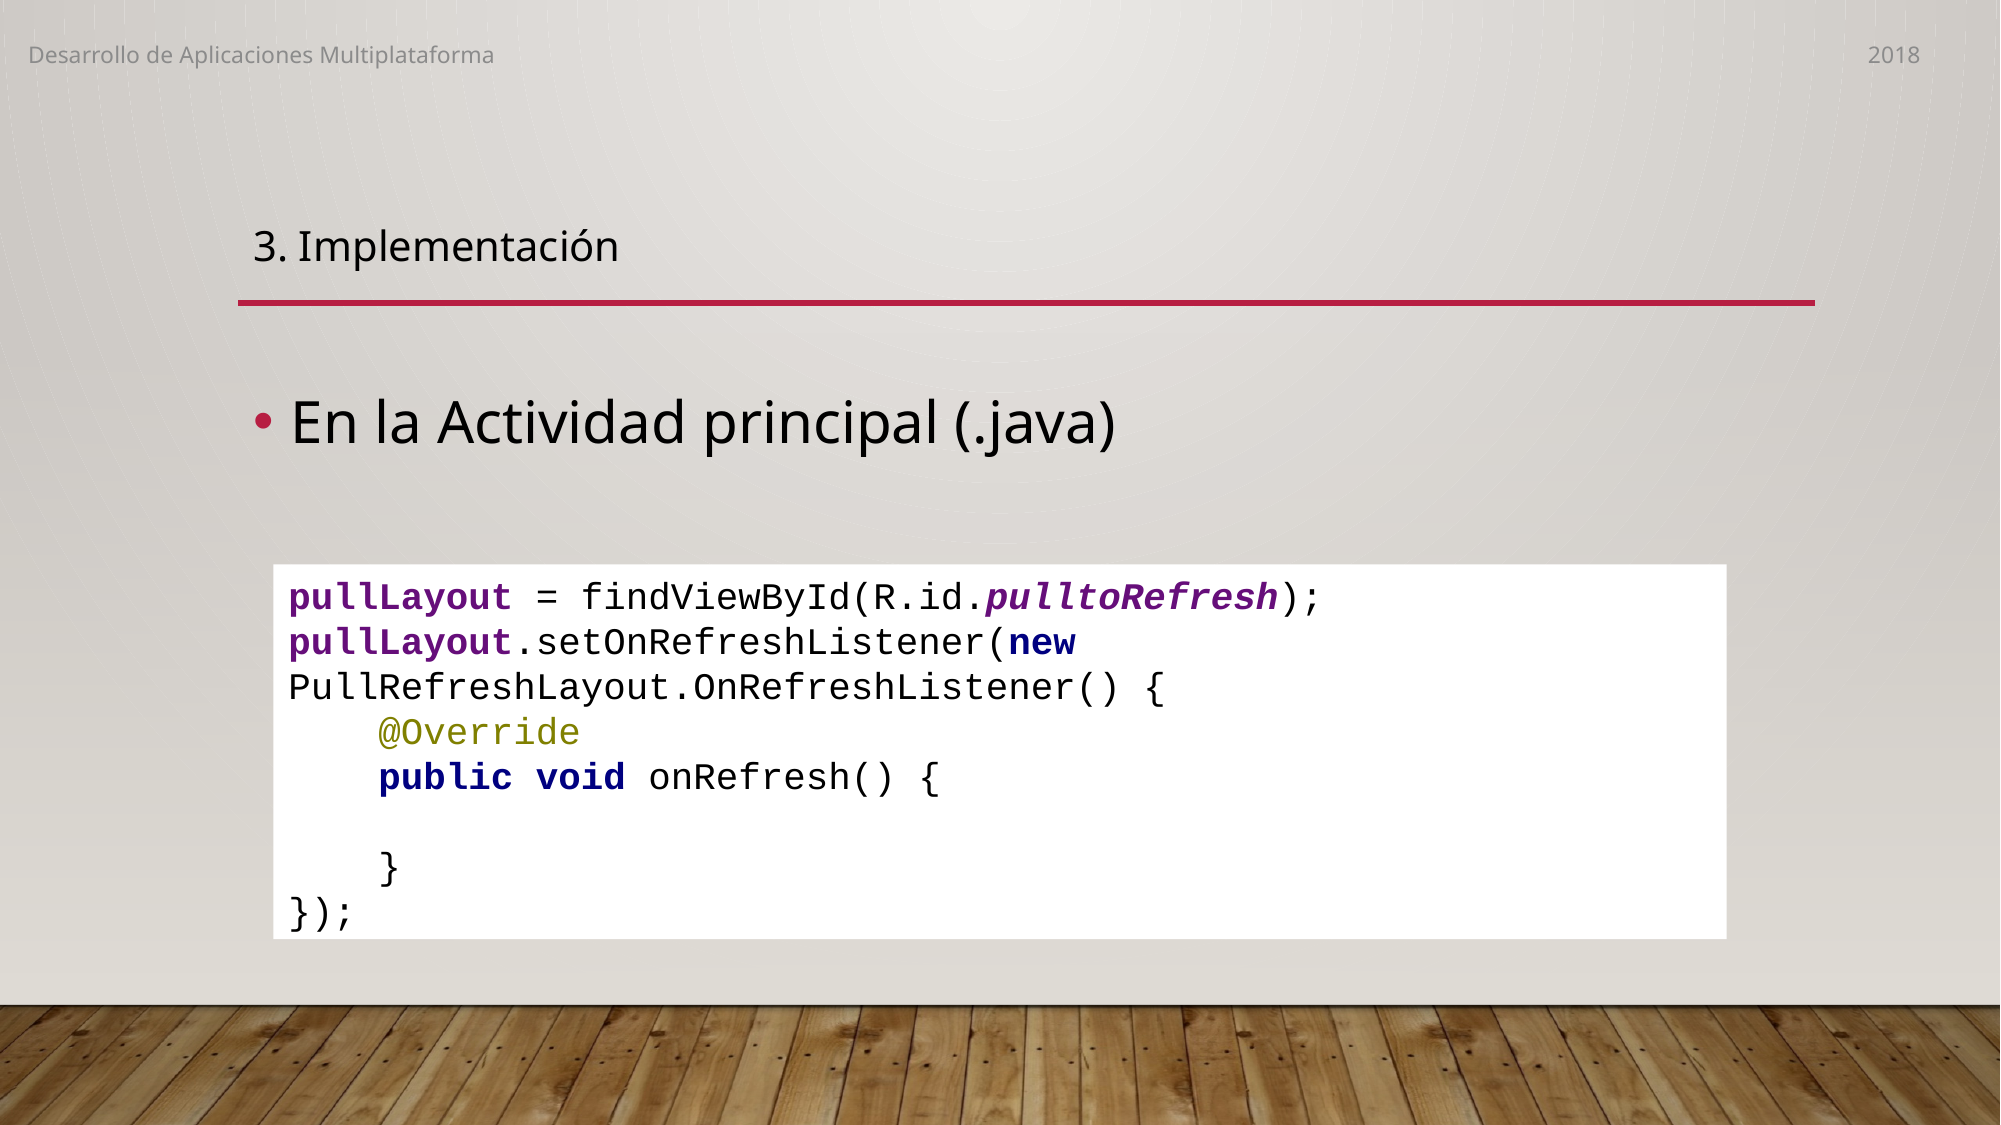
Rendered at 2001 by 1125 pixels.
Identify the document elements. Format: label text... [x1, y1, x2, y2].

slide_number 2018 [1361, 28, 1936, 80]
list 3. Implementación En la Actividad principal (.java) [238, 202, 1814, 1097]
picture [0, 1005, 2000, 1125]
footer Desarrollo de Aplicaciones Multiplataforma [13, 28, 1196, 80]
text_box pullLayout = findViewById(R.id.pulltoRefresh); pullLayout.setOnRefreshListener(new PullRefreshLayout.OnRefreshListener() { @Override public void onRefresh() { } }); [273, 564, 1727, 940]
